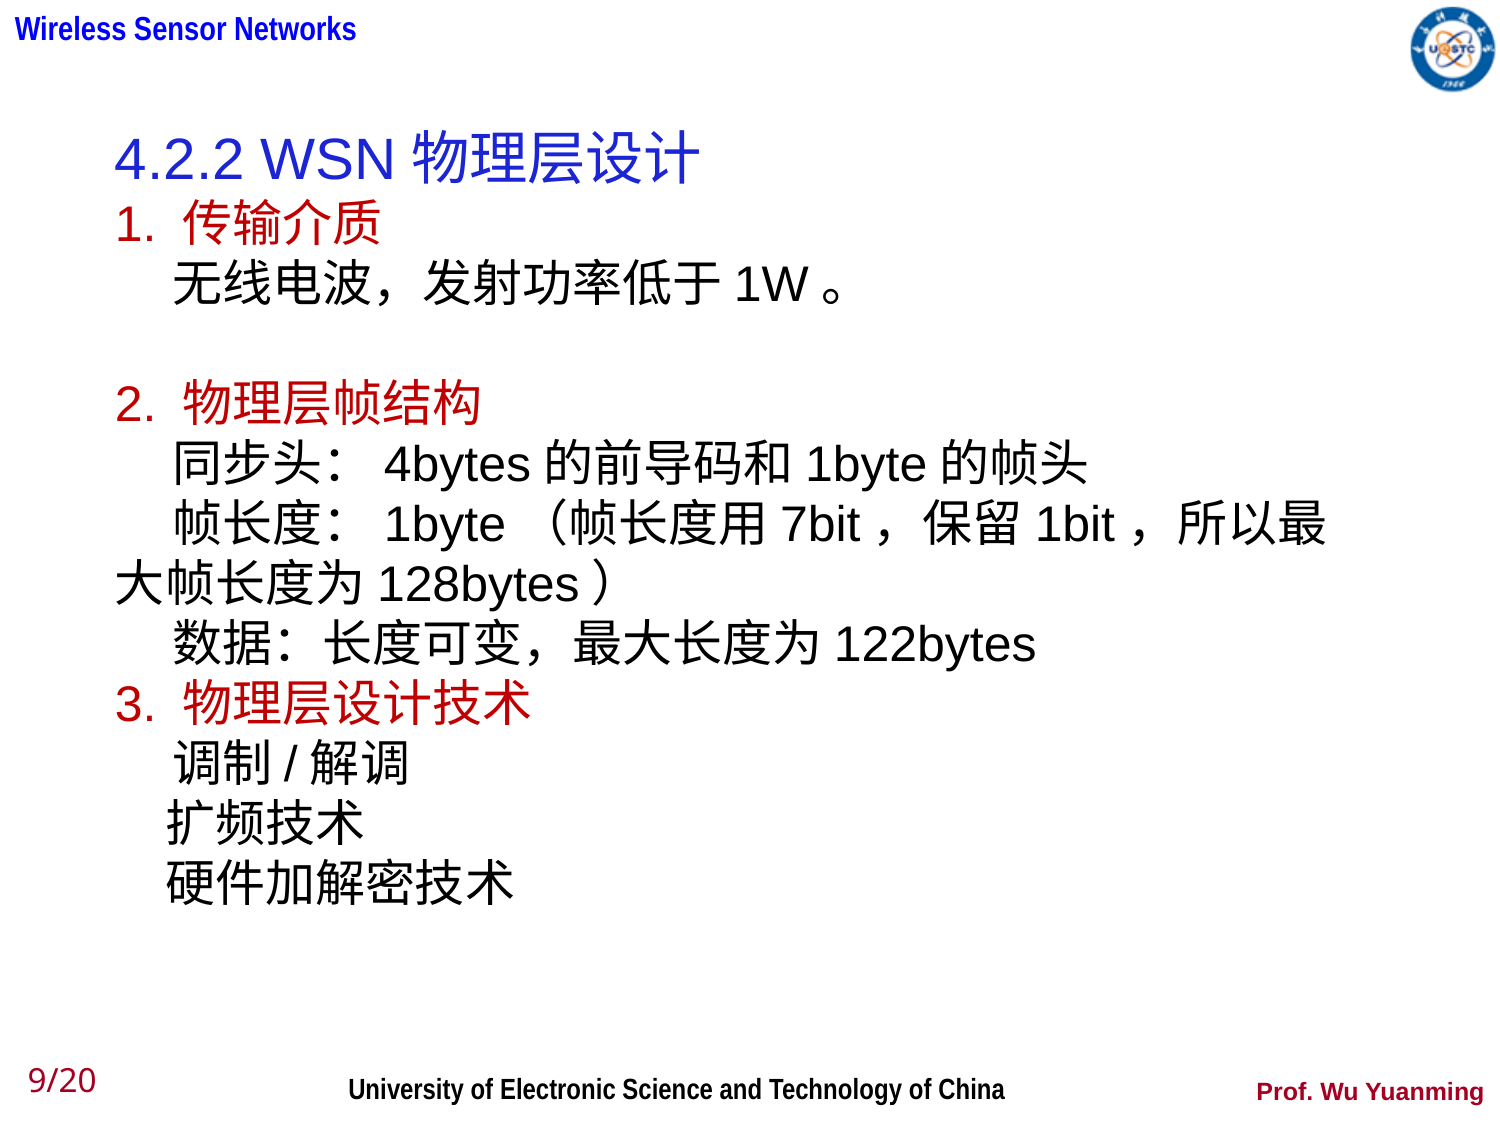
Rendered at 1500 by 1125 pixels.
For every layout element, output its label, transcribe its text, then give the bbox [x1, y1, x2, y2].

text_box 4.2.2 WSN物理层设计 1. 传输介质 无线电波，发射功率低于1W。 2. 物理层帧结构 同步头：4bytes的前导码和1byte的帧头 帧长度：1byte（帧长度用7bit，保留1bit，所以最大帧长度为128bytes） 数据：长度可变，最大长度为122bytes 3. 物理层设计技术 调制/解调 扩频技术 硬件加解密技术 [100, 113, 1365, 919]
slide_number 9/20 [12, 1054, 172, 1113]
picture [1406, 0, 1500, 96]
